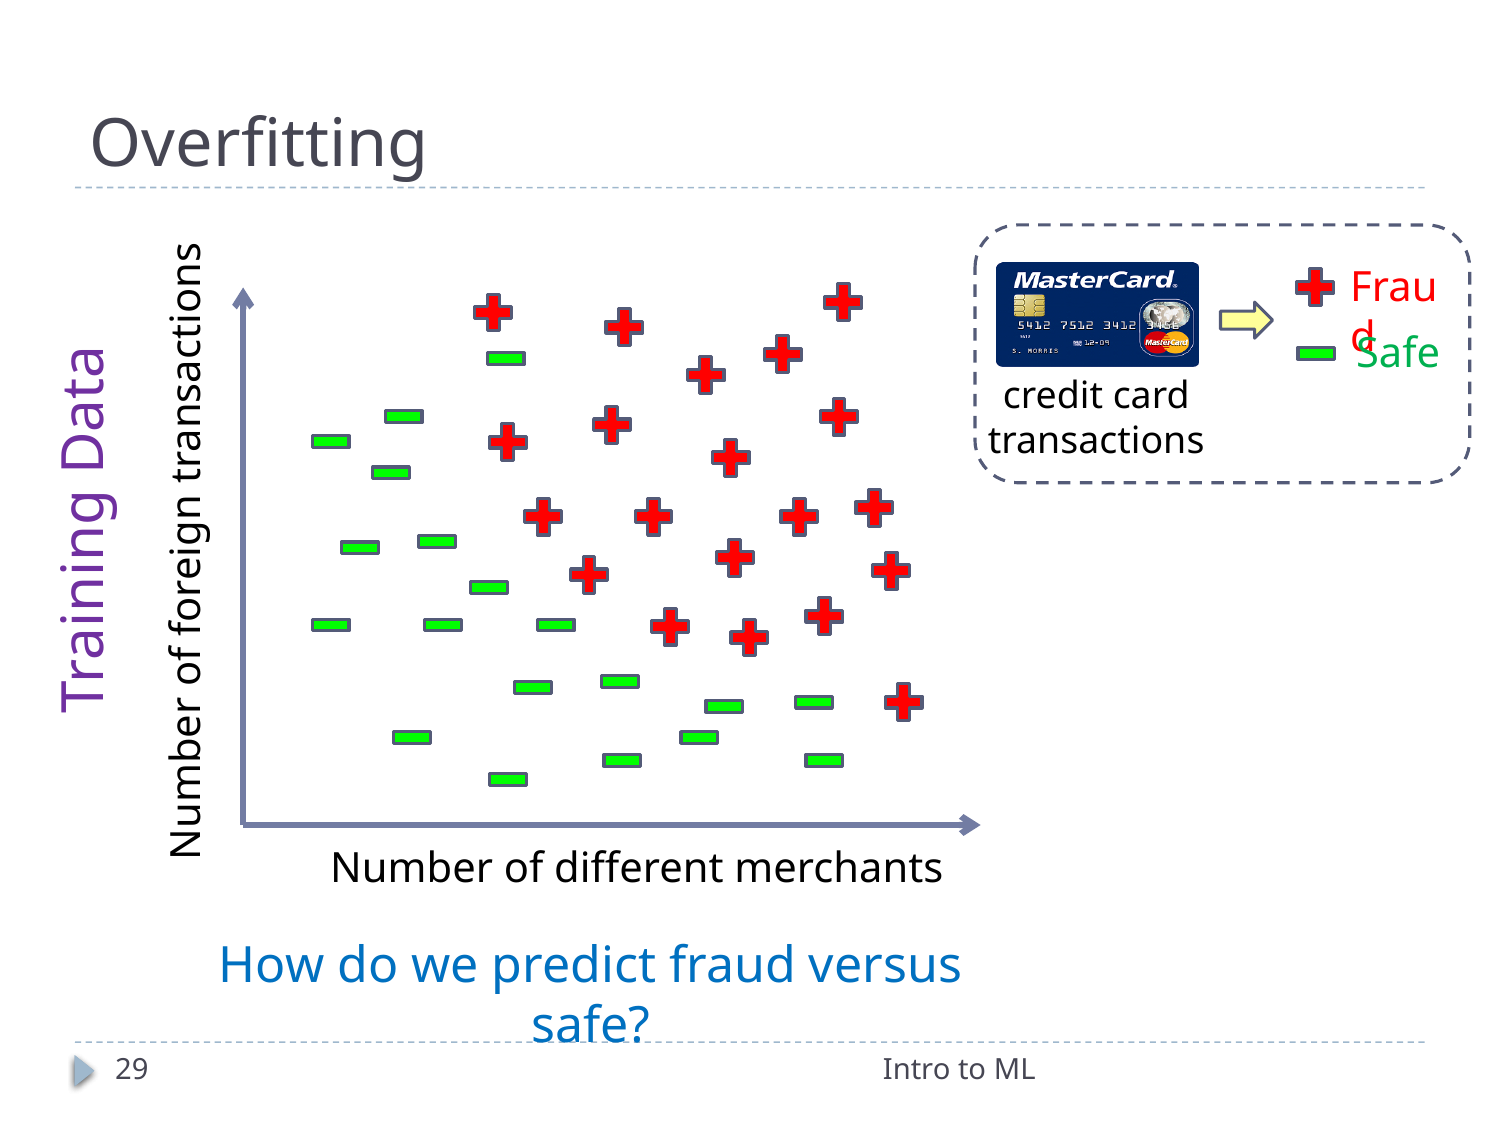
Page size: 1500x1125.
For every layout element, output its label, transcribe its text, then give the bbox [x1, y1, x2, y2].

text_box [305, 276, 929, 805]
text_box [957, 252, 1467, 470]
text_box Number of foreign transactions [151, 207, 216, 896]
text_box [1001, 481, 1444, 485]
slide_number 29 [100, 1042, 426, 1103]
text_box Number of different merchants [293, 836, 981, 899]
title Overfitting [75, 37, 1425, 188]
text_box [978, 223, 1471, 262]
text_box Training Data [37, 314, 123, 745]
text_box How do we predict fraud versus safe? [150, 924, 1031, 1060]
footer Intro to ML [475, 1042, 1051, 1103]
